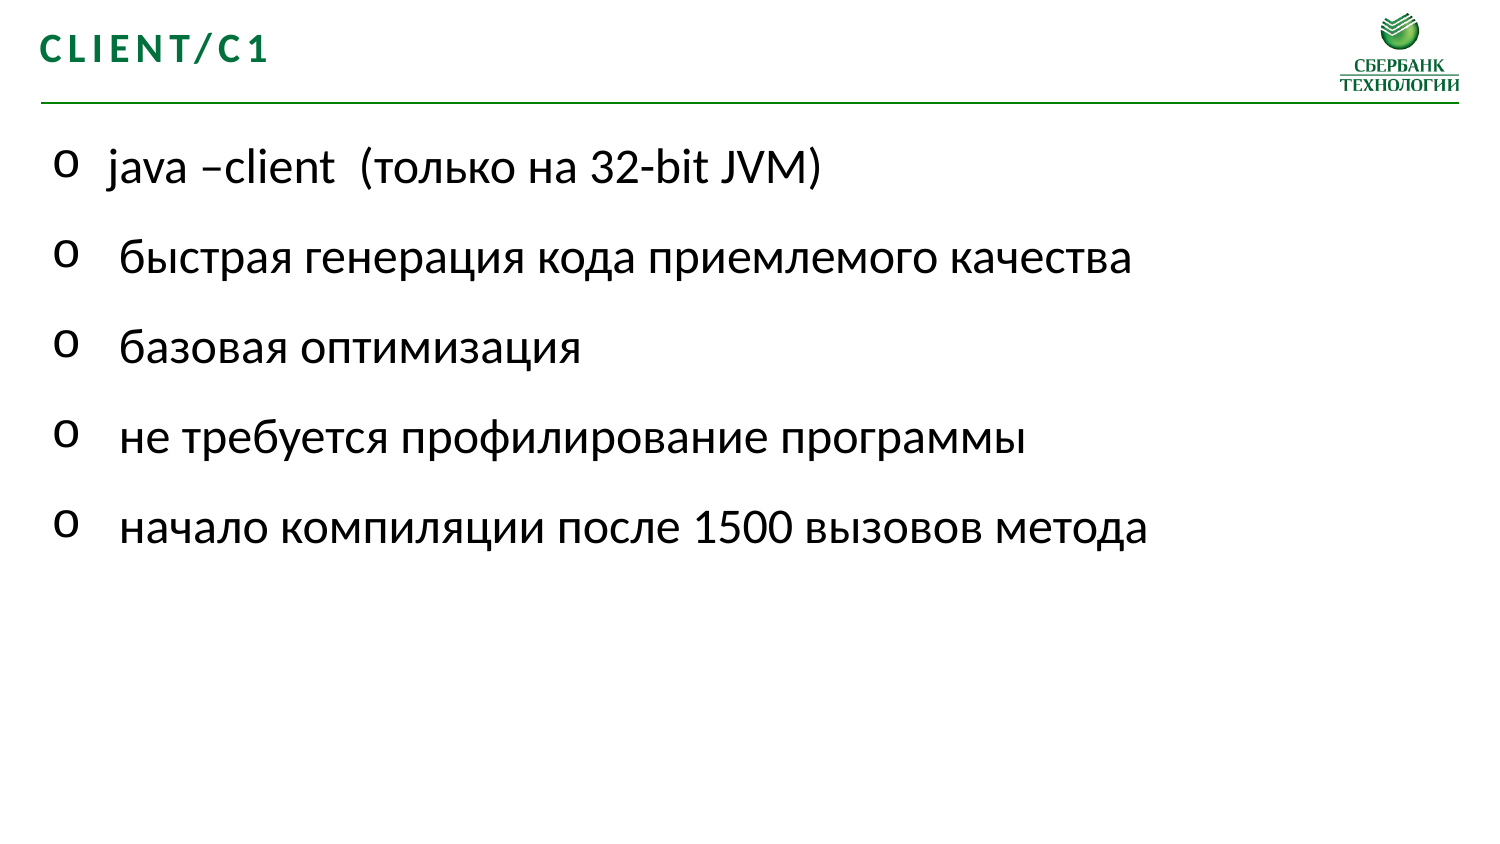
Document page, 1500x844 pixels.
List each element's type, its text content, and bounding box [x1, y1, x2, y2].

list Client/C1 [39, 13, 1115, 72]
text_box java –client (только на 32-bit JVM) быстрая генерация кода приемлемого качества базовая оптимизация не требуется профилирование программы начало компиляции после 1500 вызовов метода [36, 126, 1496, 637]
picture [1340, 13, 1459, 91]
